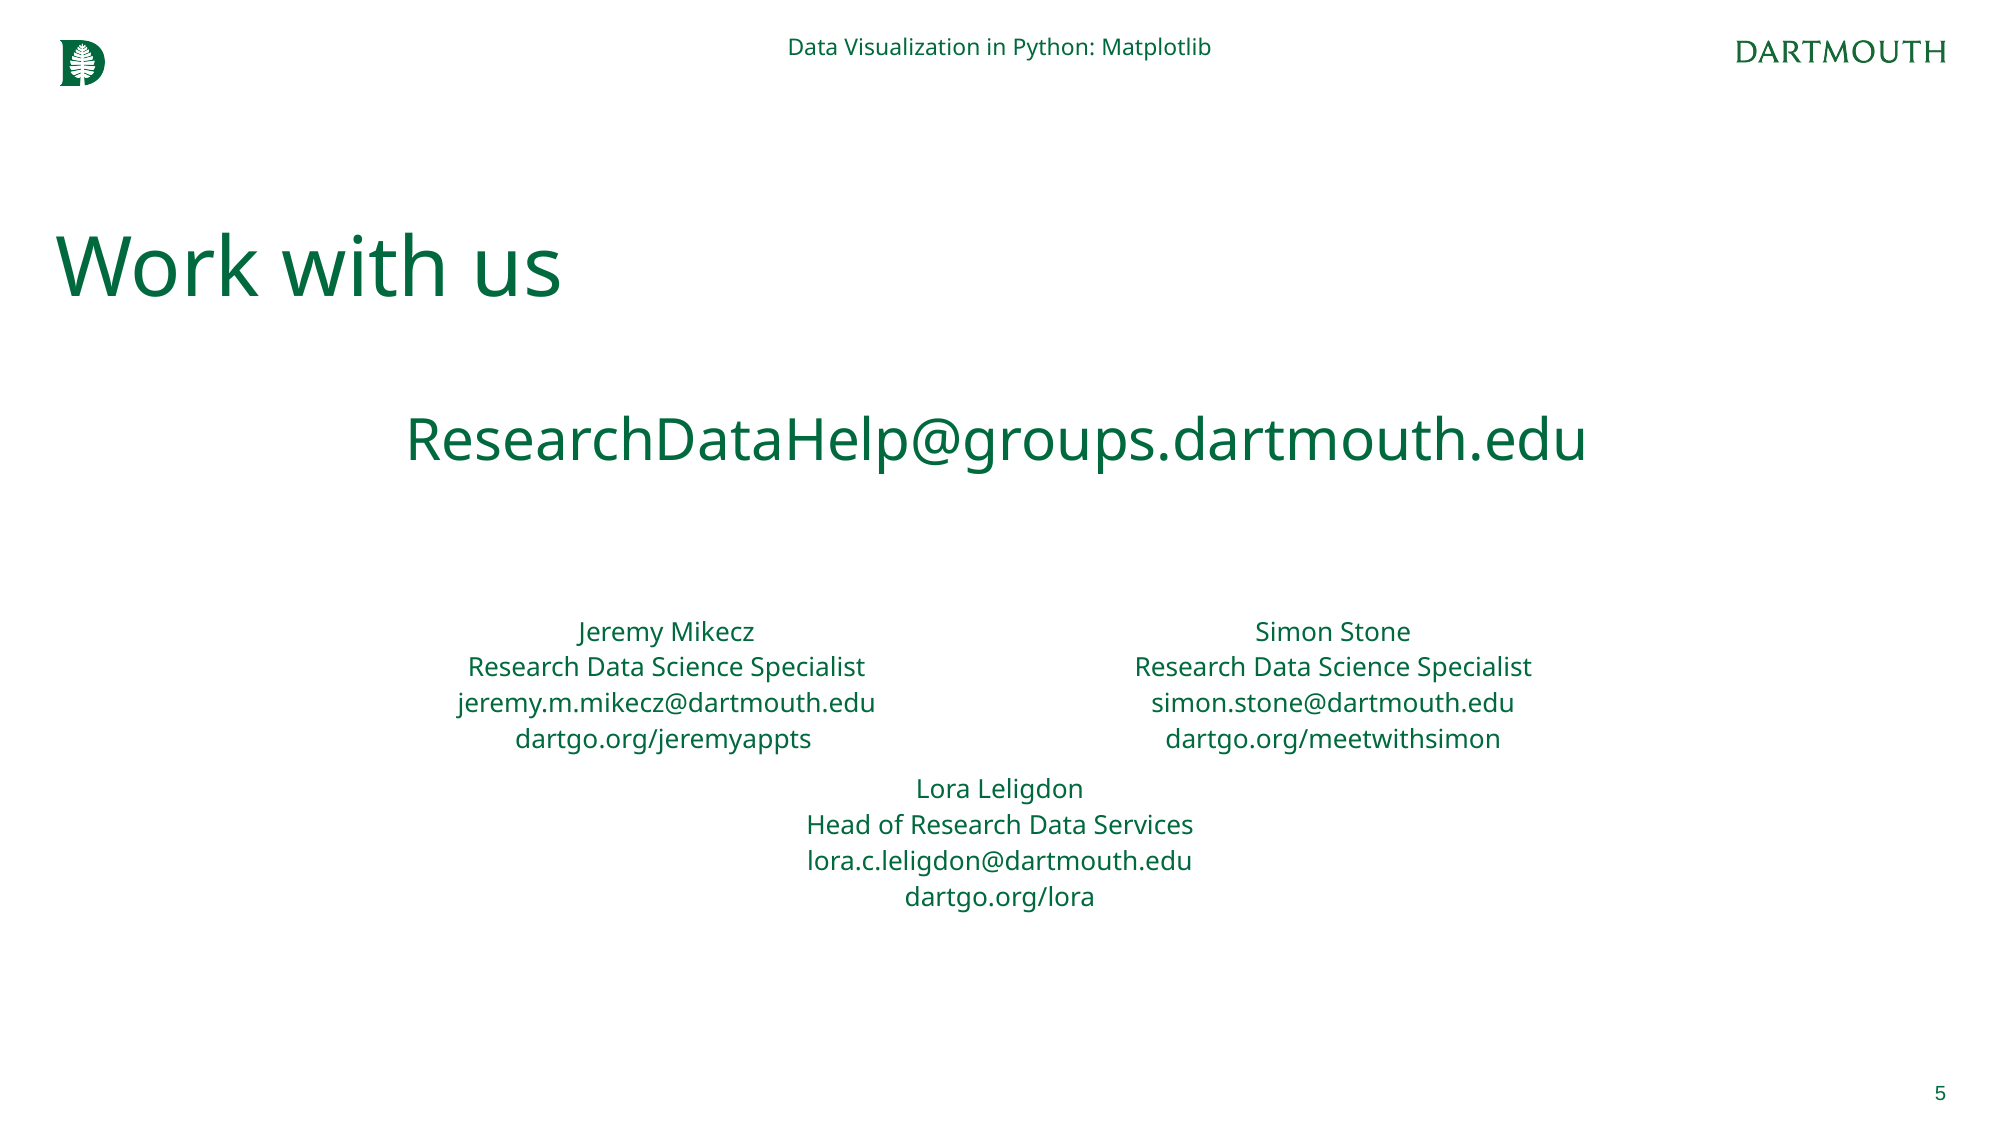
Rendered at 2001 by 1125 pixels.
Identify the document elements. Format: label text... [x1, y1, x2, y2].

footer Data Visualization in Python: Matplotlib [390, 30, 1610, 66]
table_header Jeremy Mikecz Research Data Science Specialist jeremy.m.mikecz@dartmouth.edu dartgo.org/jeremyappts [333, 606, 1000, 764]
picture [1735, 39, 1947, 64]
list ResearchDataHelp@groups.dartmouth.edu [50, 388, 1944, 1066]
slide_number 5 [1860, 1074, 1947, 1111]
table_cell Lora Leligdon Head of Research Data Services lora.c.leligdon@dartmouth.edu dartgo.org/lora [333, 764, 1667, 921]
picture [60, 40, 105, 86]
title Work with us [55, 228, 1950, 380]
table_header Simon Stone Research Data Science Specialist simon.stone@dartmouth.edu dartgo.org/meetwithsimon [1000, 606, 1667, 764]
